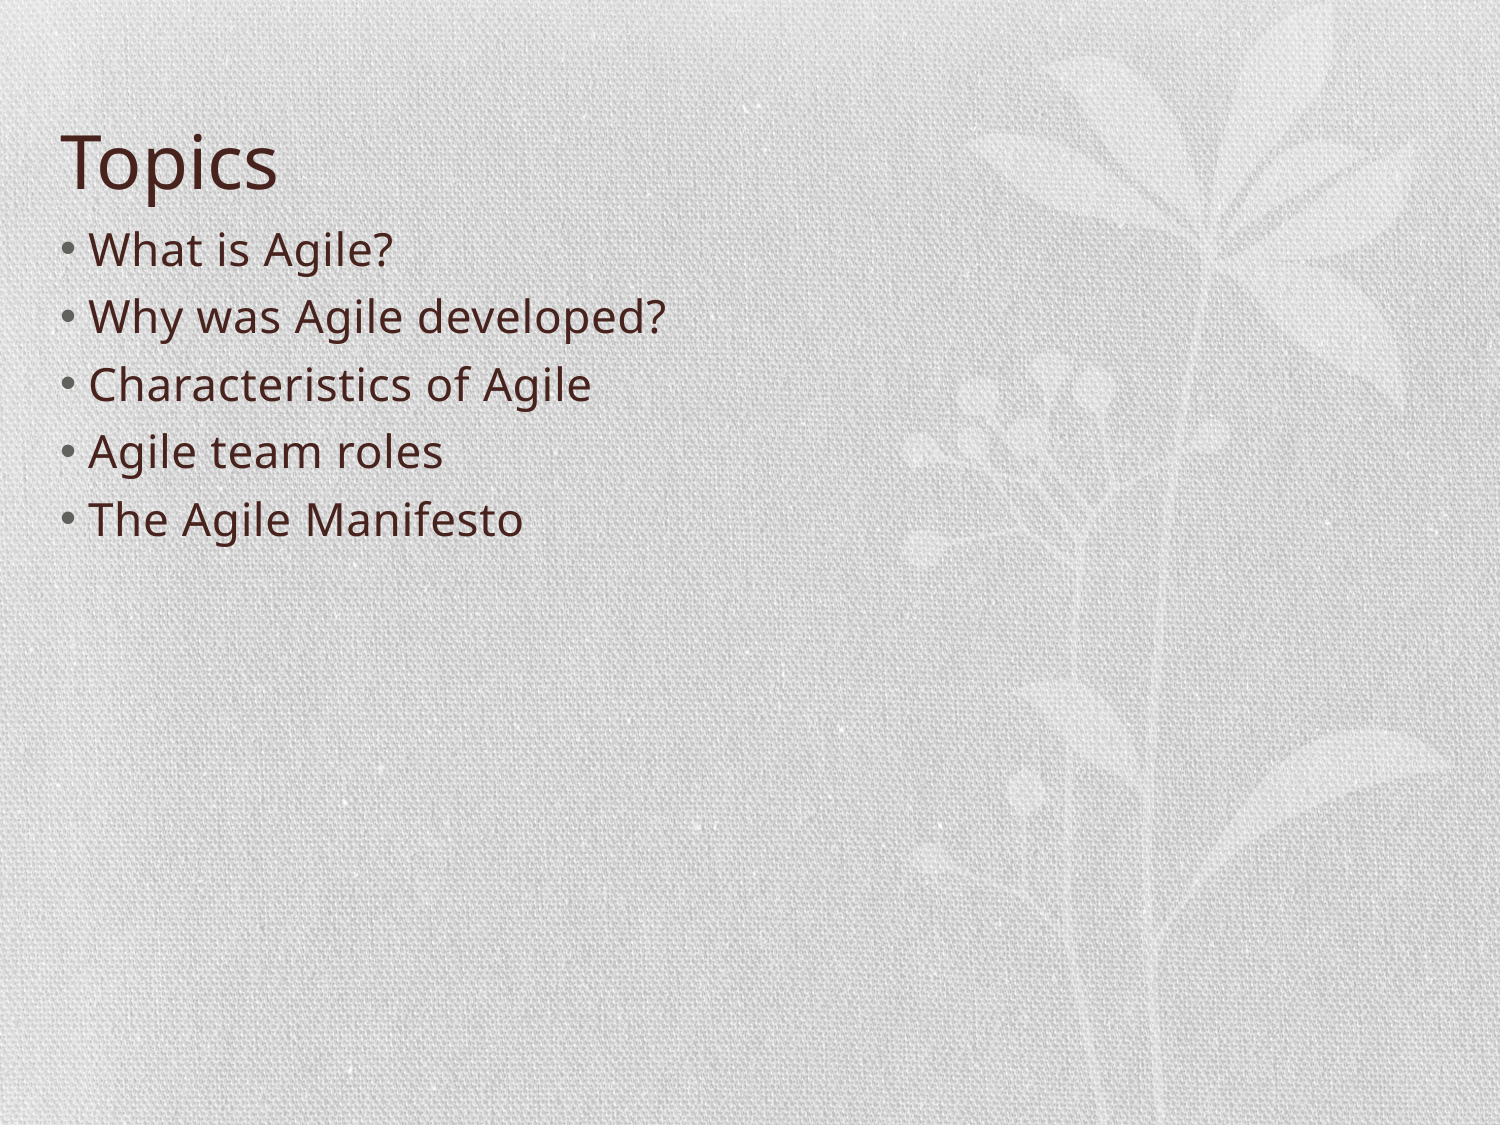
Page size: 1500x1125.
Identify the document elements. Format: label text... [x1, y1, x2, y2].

list What is Agile? Why was Agile developed? Characteristics of Agile Agile team roles The Agile Manifesto [45, 213, 1455, 1023]
title Topics [45, 37, 1455, 213]
